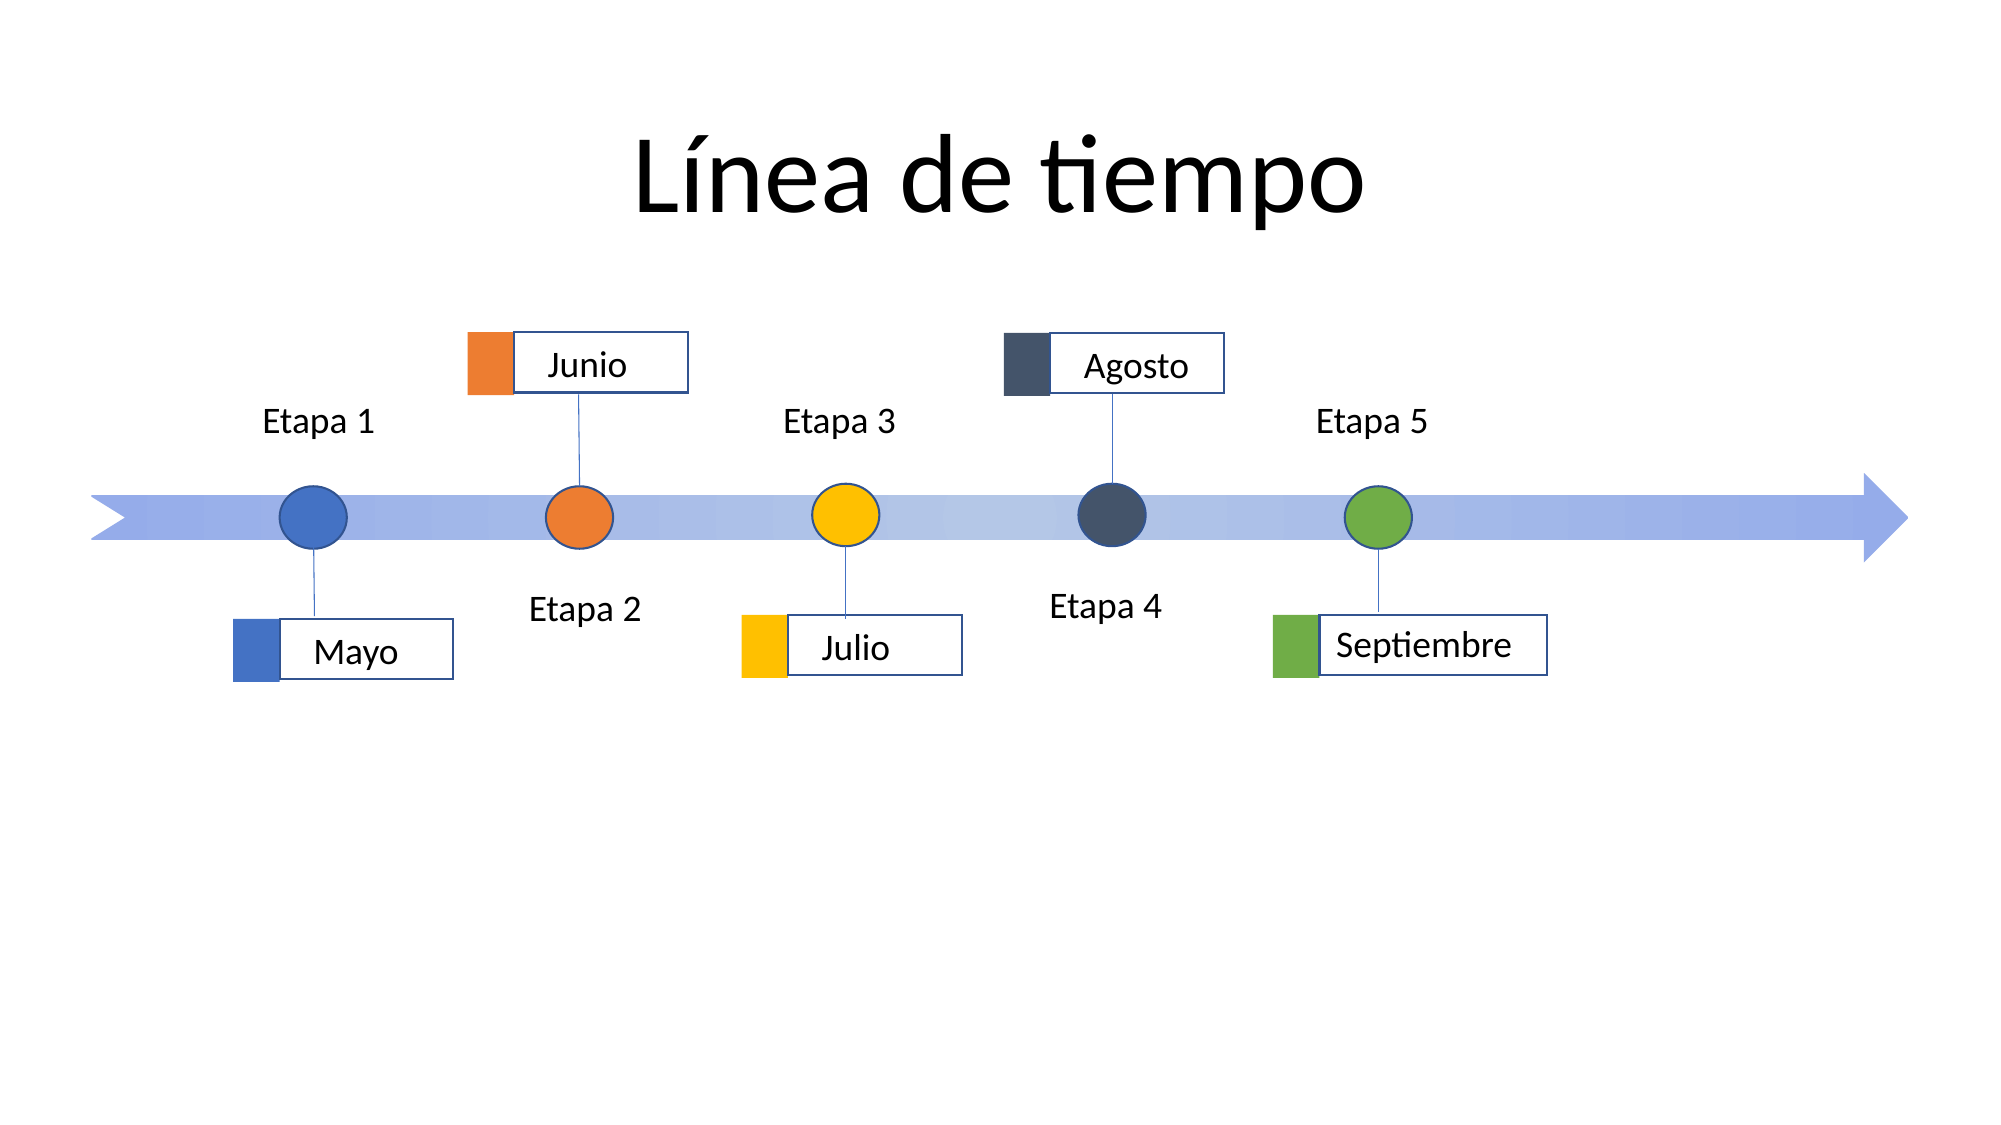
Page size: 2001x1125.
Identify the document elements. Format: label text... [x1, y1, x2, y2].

text_box [467, 331, 515, 396]
text_box [279, 618, 454, 680]
text_box [1272, 614, 1320, 678]
text_box [544, 485, 615, 550]
text_box Línea de tiempo [617, 92, 1383, 243]
text_box [1003, 332, 1051, 396]
text_box Etapa 1 [247, 388, 446, 449]
text_box [233, 618, 280, 682]
text_box [1403, 470, 1911, 565]
text_box Etapa 2 [513, 576, 669, 636]
text_box Etapa 5 [1301, 388, 1456, 449]
text_box [1343, 485, 1413, 550]
text_box [513, 331, 689, 394]
text_box [741, 614, 789, 678]
text_box [1049, 332, 1225, 394]
text_box [1318, 614, 1548, 676]
text_box Etapa 3 [768, 388, 924, 449]
text_box [604, 494, 825, 542]
text_box [337, 494, 555, 542]
text_box [867, 494, 1091, 542]
text_box [1133, 494, 1354, 542]
text_box [811, 482, 881, 548]
text_box Etapa 4 [1034, 573, 1190, 634]
text_box [90, 494, 289, 542]
text_box [1077, 482, 1147, 548]
text_box [278, 485, 348, 550]
text_box [787, 614, 963, 676]
